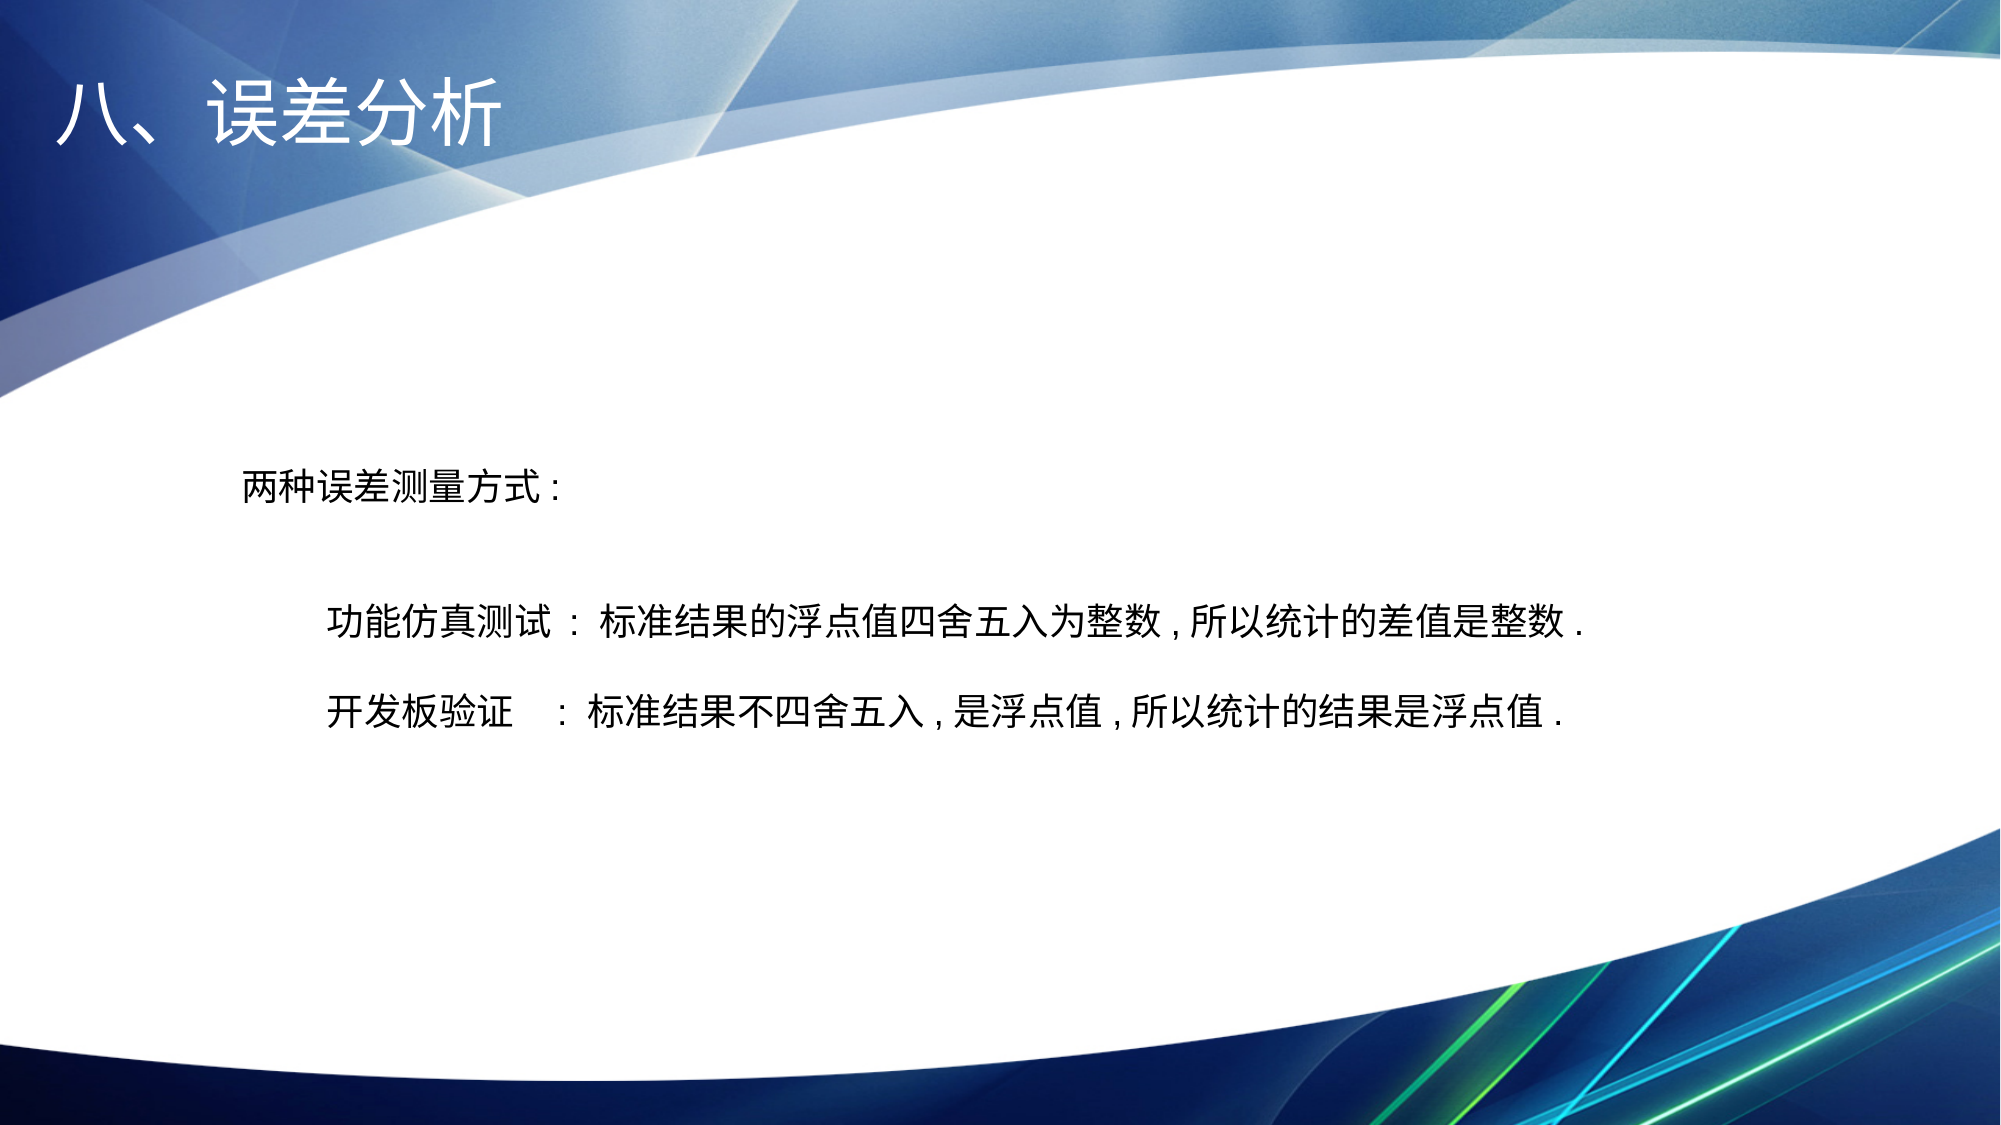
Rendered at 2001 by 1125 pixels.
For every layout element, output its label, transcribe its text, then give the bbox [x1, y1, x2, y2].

text_box 两种误差测量方式: 功能仿真测试 : 标准结果的浮点值四舍五入为整数,所以统计的差值是整数. 开发板验证 : 标准结果不四舍五入,是浮点值,所以统计的结果是浮点值. [226, 455, 1641, 831]
text_box 八、误差分析 [39, 58, 712, 163]
picture [0, 0, 2001, 1125]
